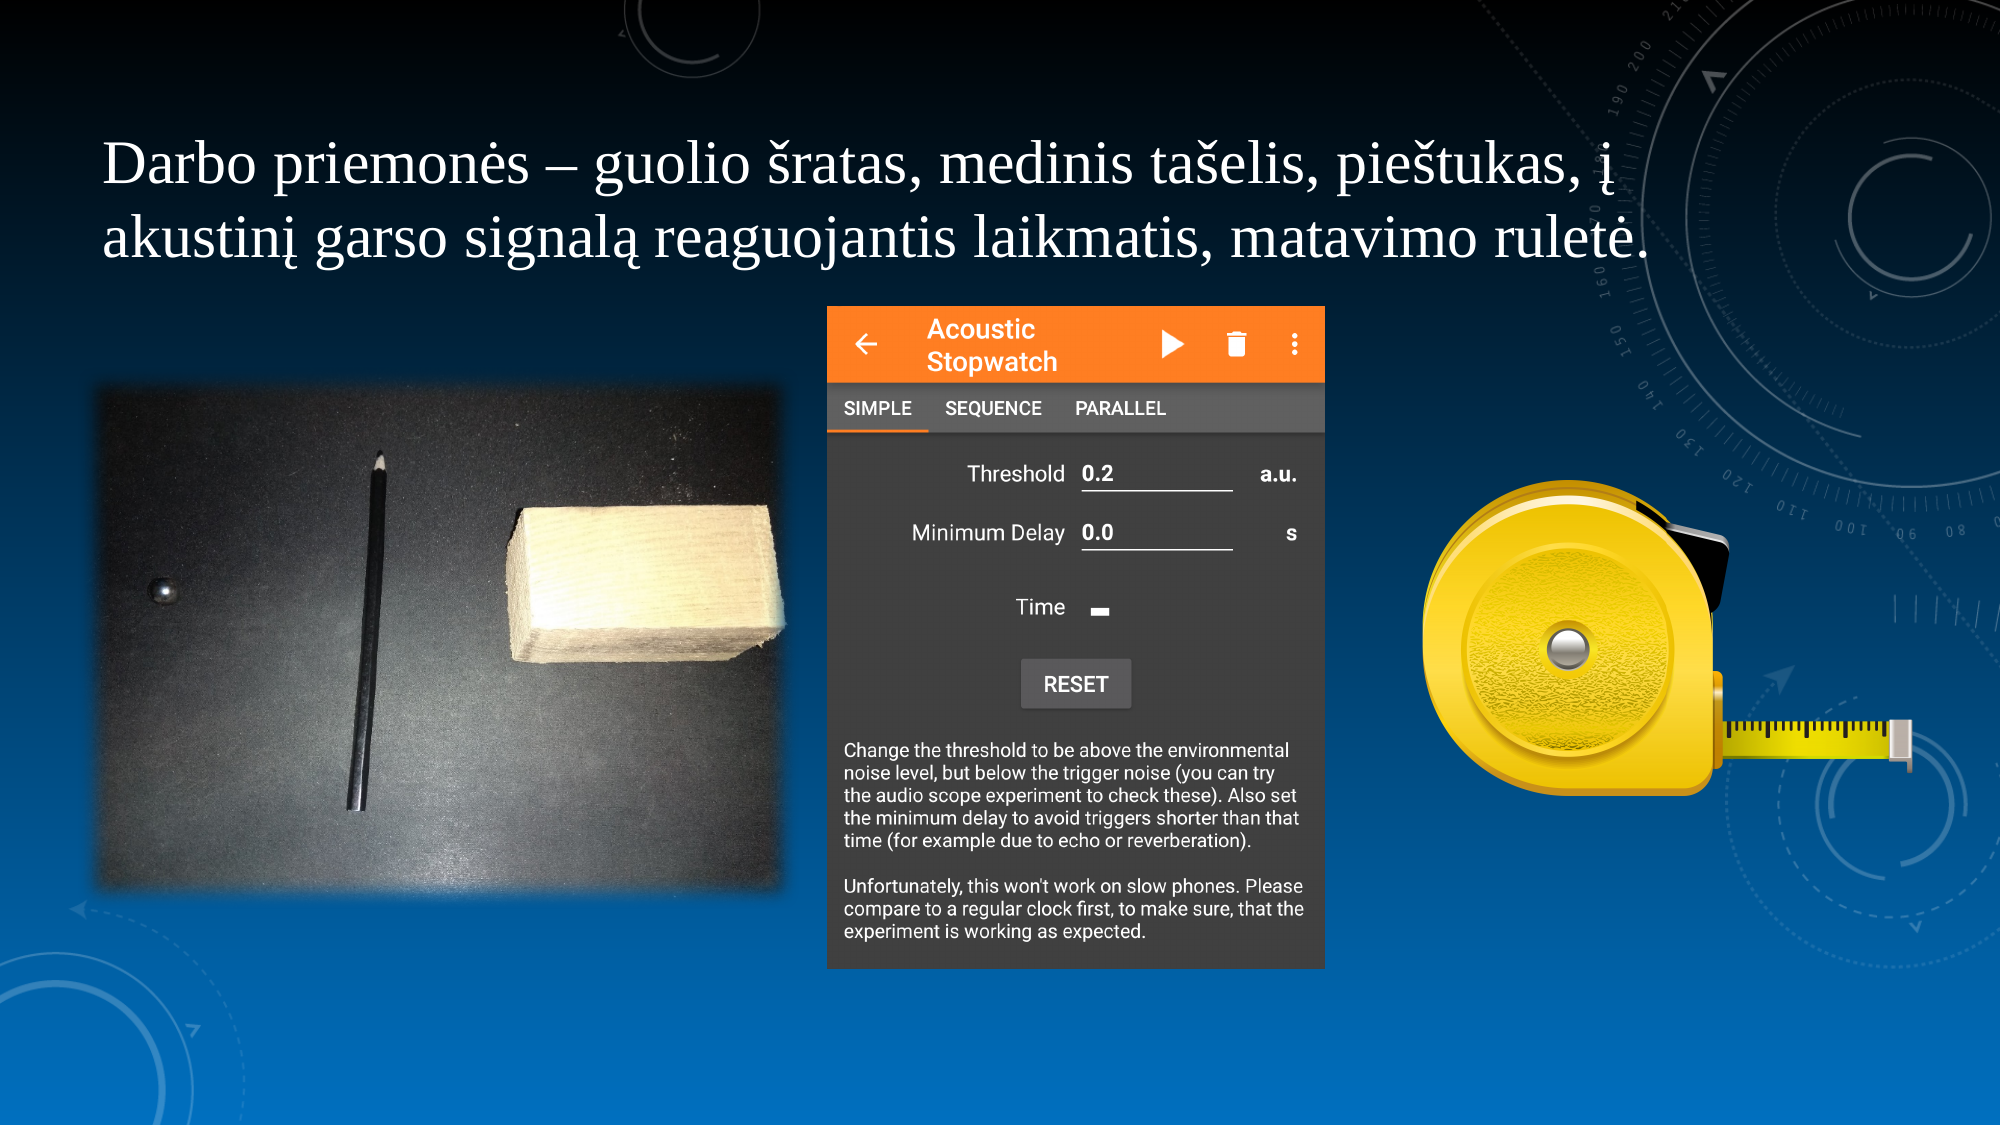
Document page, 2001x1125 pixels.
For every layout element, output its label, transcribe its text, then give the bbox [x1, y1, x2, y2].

title Darbo priemonės – guolio šratas, medinis tašelis, pieštukas, į akustinį garso signalą reaguojantis laikmatis, matavimo ruletė. [87, 111, 1750, 353]
picture [0, 0, 2000, 1125]
